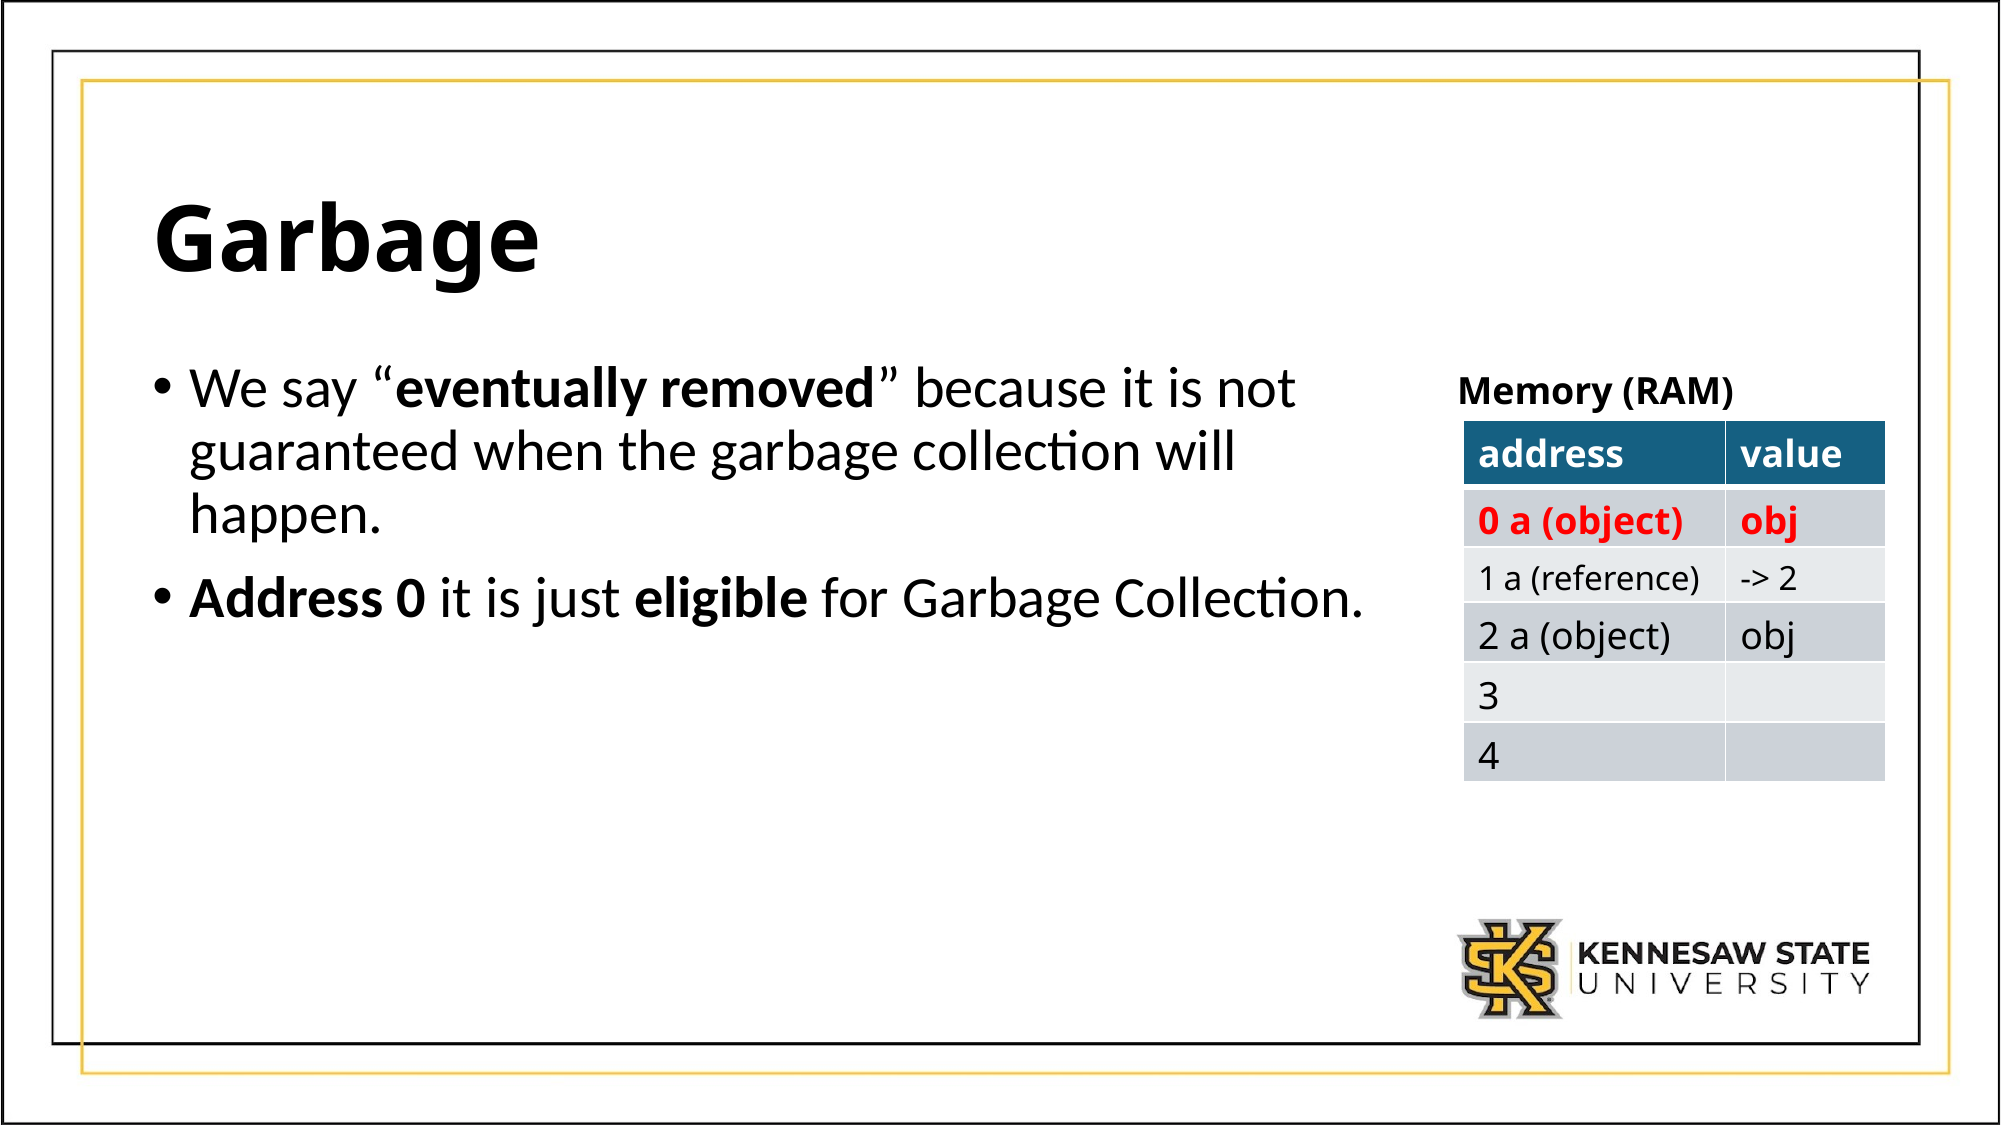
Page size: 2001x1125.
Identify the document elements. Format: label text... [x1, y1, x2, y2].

picture [0, 0, 2001, 1125]
table_cell 0 a (object) [1464, 490, 1725, 546]
table_cell 3 [1464, 663, 1725, 721]
table_cell obj [1726, 603, 1885, 661]
table_header value [1726, 421, 1885, 484]
table_cell obj [1726, 490, 1885, 546]
table_cell 2 a (object) [1464, 603, 1725, 661]
title Garbage [137, 132, 1863, 351]
list We say “eventually removed” because it is not guaranteed when the garbage collection will happen. Address 0 it is just eligible for Garbage Collection. [137, 350, 1406, 896]
table_cell 4 [1464, 723, 1725, 781]
table_cell 1 a (reference) [1464, 548, 1725, 601]
text_box Memory (RAM) [1442, 359, 1887, 420]
table_header address [1464, 421, 1725, 484]
table_cell -> 2 [1726, 548, 1885, 601]
table_cell [1726, 663, 1885, 721]
table_cell [1726, 723, 1885, 781]
